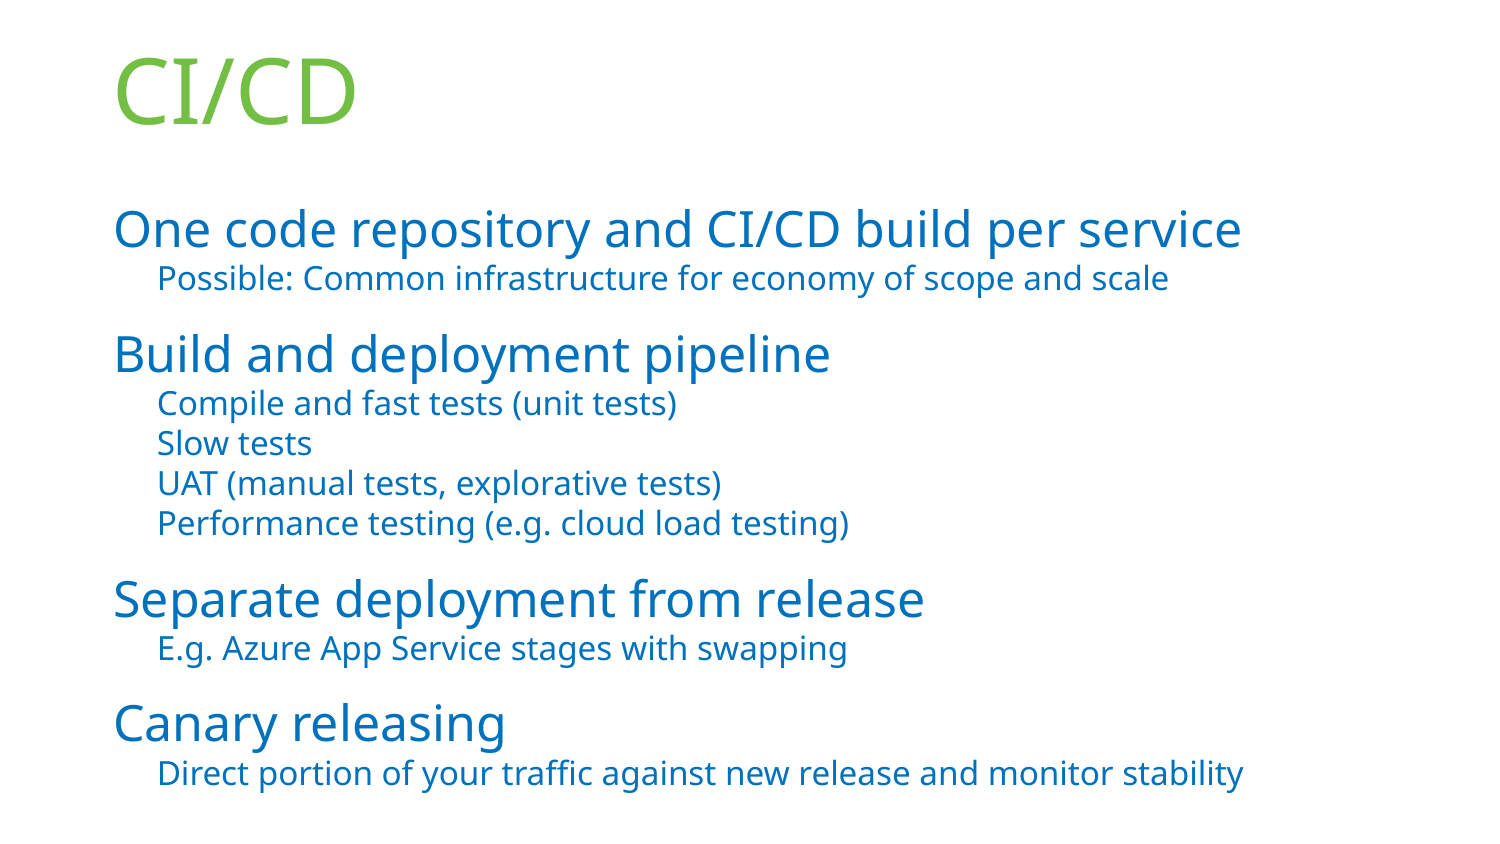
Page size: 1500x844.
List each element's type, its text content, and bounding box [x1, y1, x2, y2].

list One code repository and CI/CD build per service Possible: Common infrastructure for economy of scope and scale Build and deployment pipeline Compile and fast tests (unit tests) Slow tests UAT (manual tests, explorative tests) Performance testing (e.g. cloud load testing) Separate deployment from release E.g. Azure App Service stages with swapping Canary releasing Direct portion of your traffic against new release and monitor stability [112, 197, 1459, 844]
title CI/CD [112, 32, 1459, 144]
